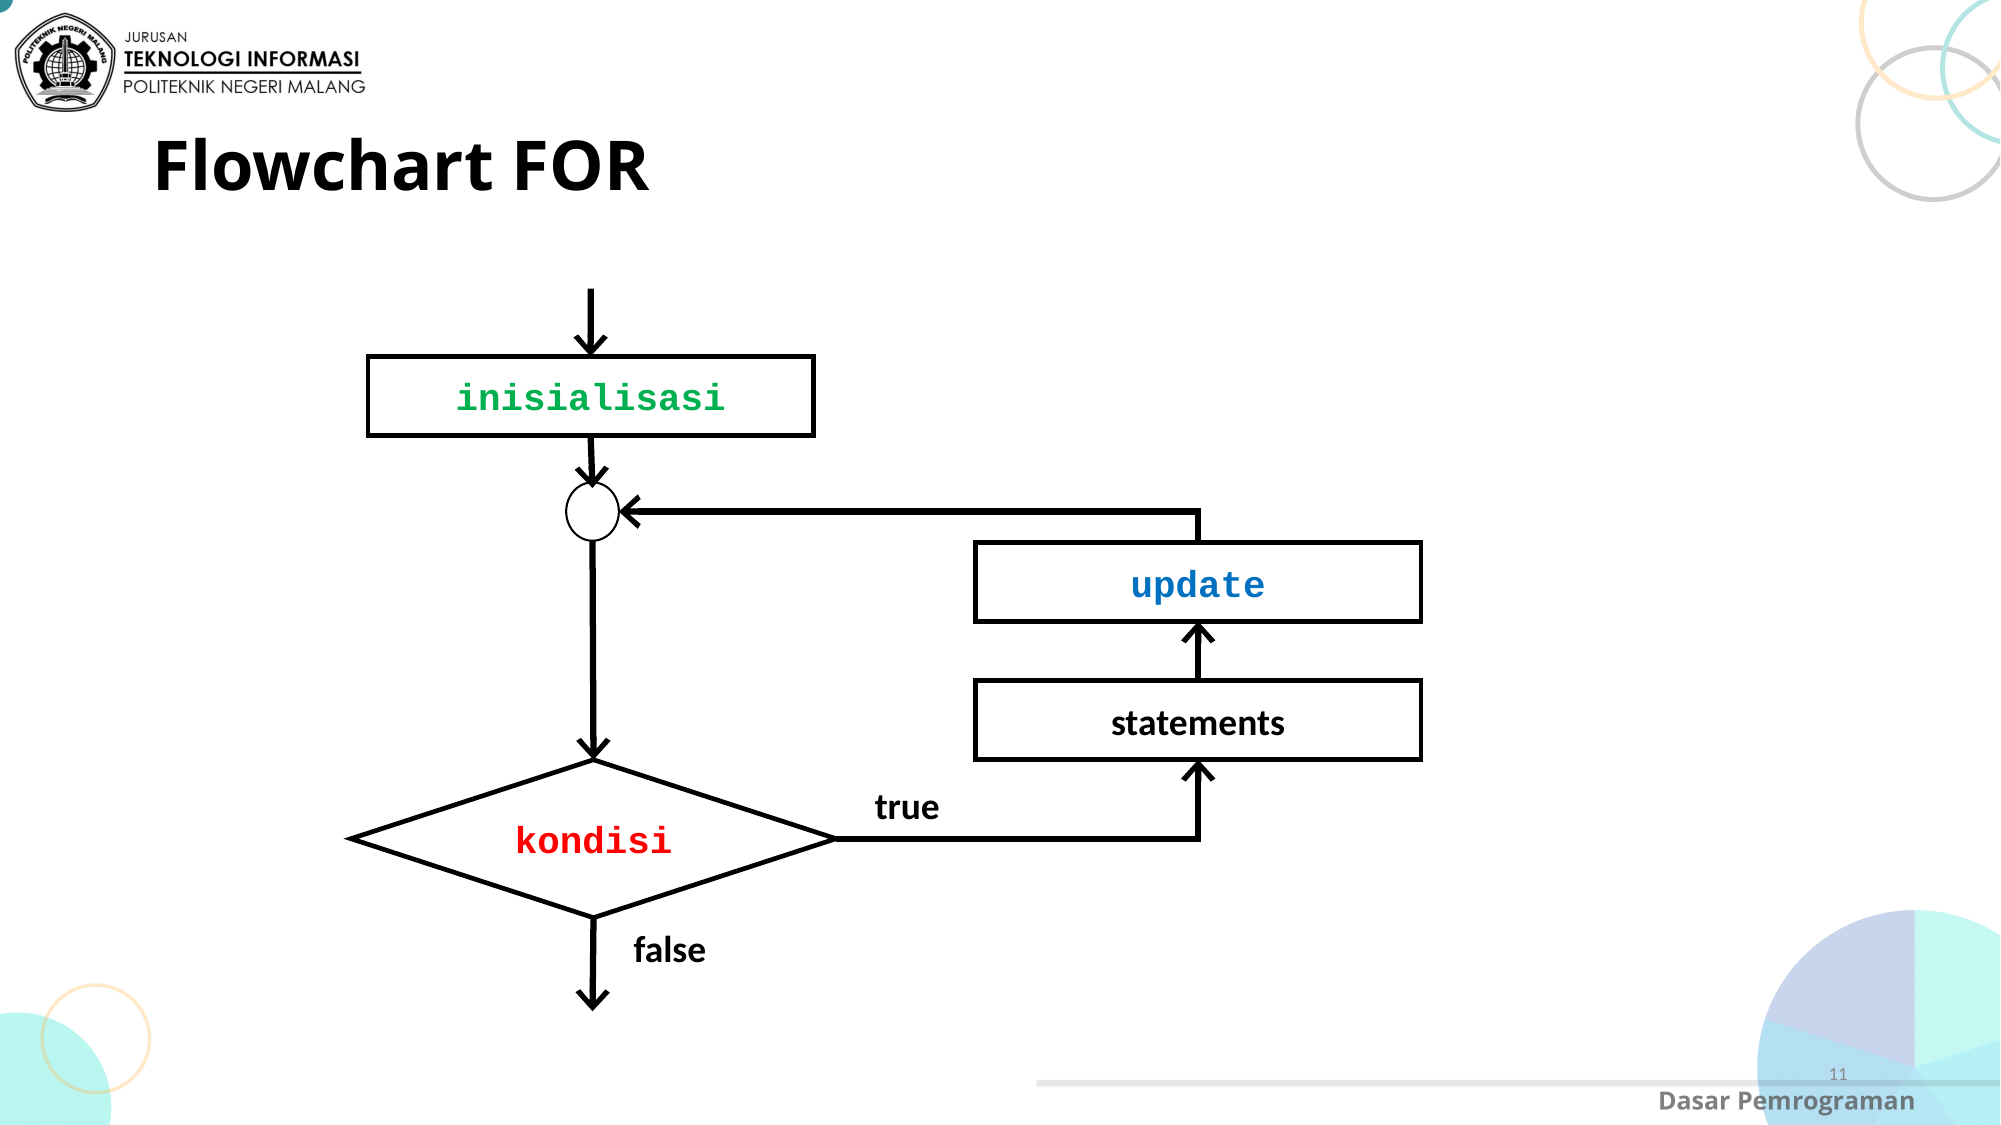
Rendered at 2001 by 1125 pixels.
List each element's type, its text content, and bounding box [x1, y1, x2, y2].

slide_number 11 [1412, 1042, 1863, 1103]
picture [0, 0, 2001, 1125]
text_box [350, 288, 1421, 1012]
title Flowchart FOR [137, 59, 1762, 278]
